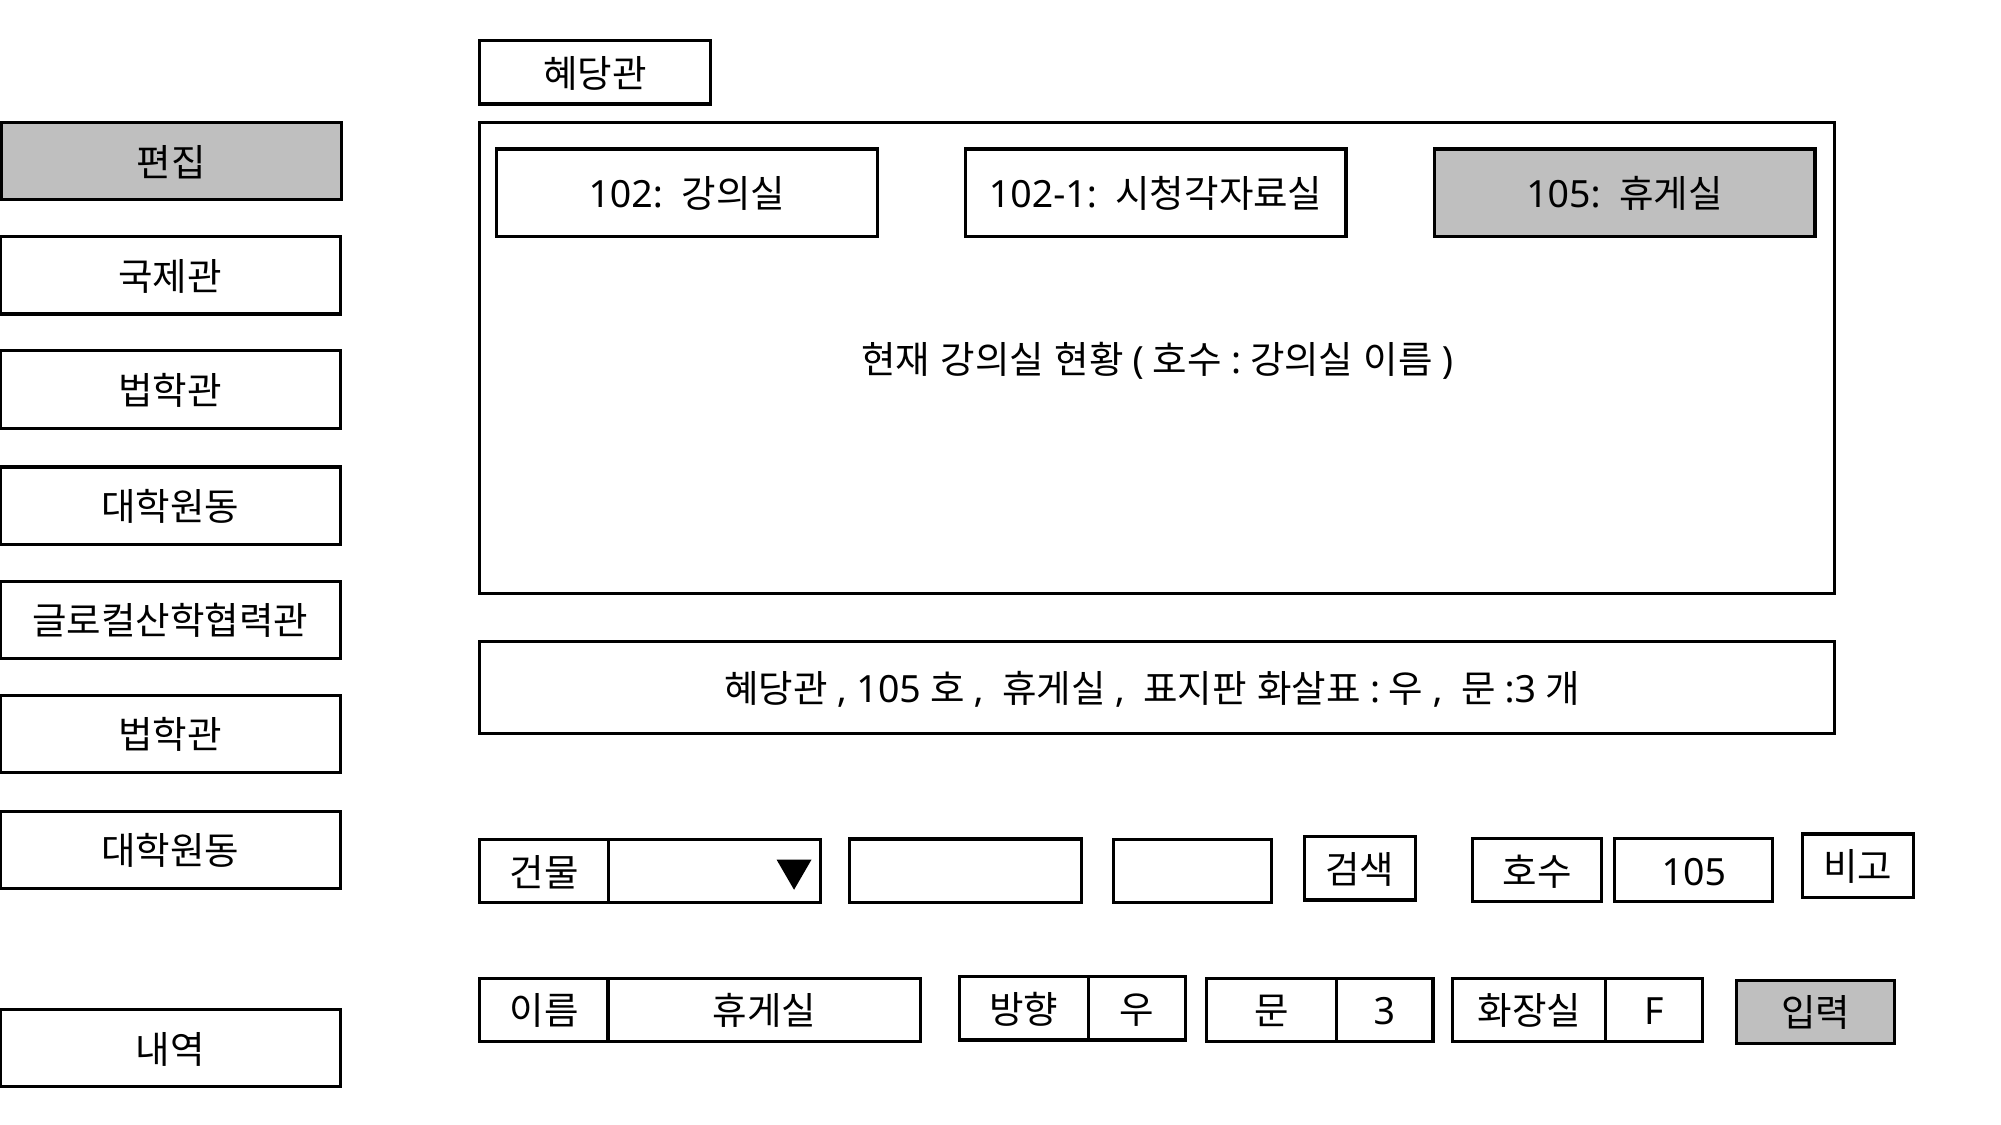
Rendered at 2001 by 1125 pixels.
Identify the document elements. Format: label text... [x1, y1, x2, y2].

text_box 105: 휴게실 [1433, 147, 1817, 238]
text_box 102-1: 시청각자료실 [964, 147, 1348, 238]
text_box 혜당관, 105호, 휴게실, 표지판 화살표:우, 문:3개 [478, 640, 1836, 735]
text_box 국제관 [0, 235, 342, 316]
text_box 현재 강의실 현황(호수:강의실 이름) [478, 121, 1836, 595]
text_box 글로컬산학협력관 [0, 580, 342, 660]
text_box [478, 838, 1896, 1044]
text_box 대학원동 [0, 465, 342, 546]
text_box 혜당관 [478, 39, 712, 106]
text_box 102: 강의실 [495, 147, 879, 238]
text_box 법학관 [0, 694, 342, 774]
text_box 편집 [0, 121, 343, 201]
text_box 법학관 [0, 349, 342, 430]
text_box 내역 [0, 1008, 342, 1088]
text_box 대학원동 [0, 810, 342, 890]
text_box 비고 [1801, 832, 1915, 899]
